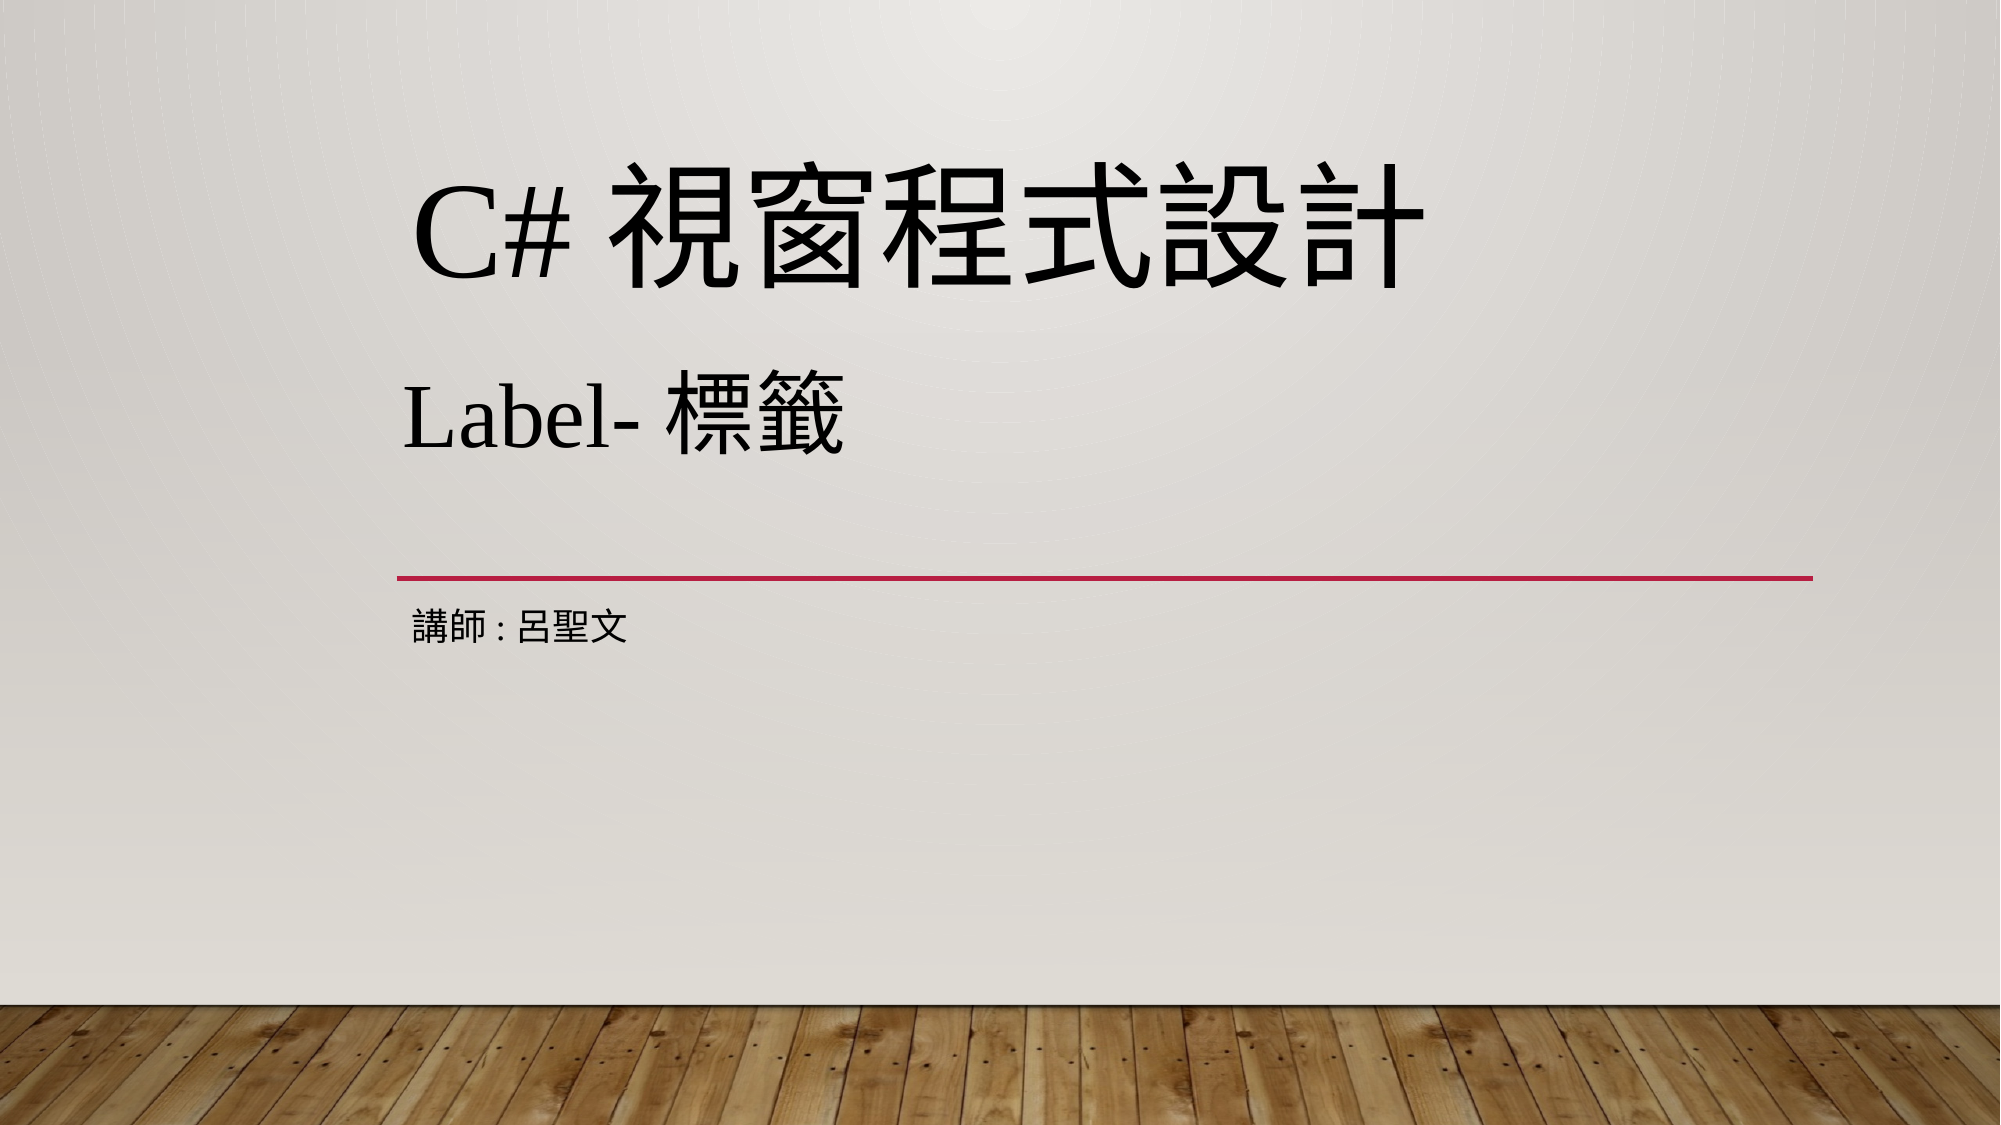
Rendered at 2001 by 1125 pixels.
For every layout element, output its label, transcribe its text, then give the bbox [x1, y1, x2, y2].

title C#視窗程式設計 [396, 131, 1814, 307]
subtitle 講師:呂聖文 [396, 579, 1814, 740]
picture [0, 1005, 2000, 1125]
text_box Label-標籤 [387, 348, 863, 473]
